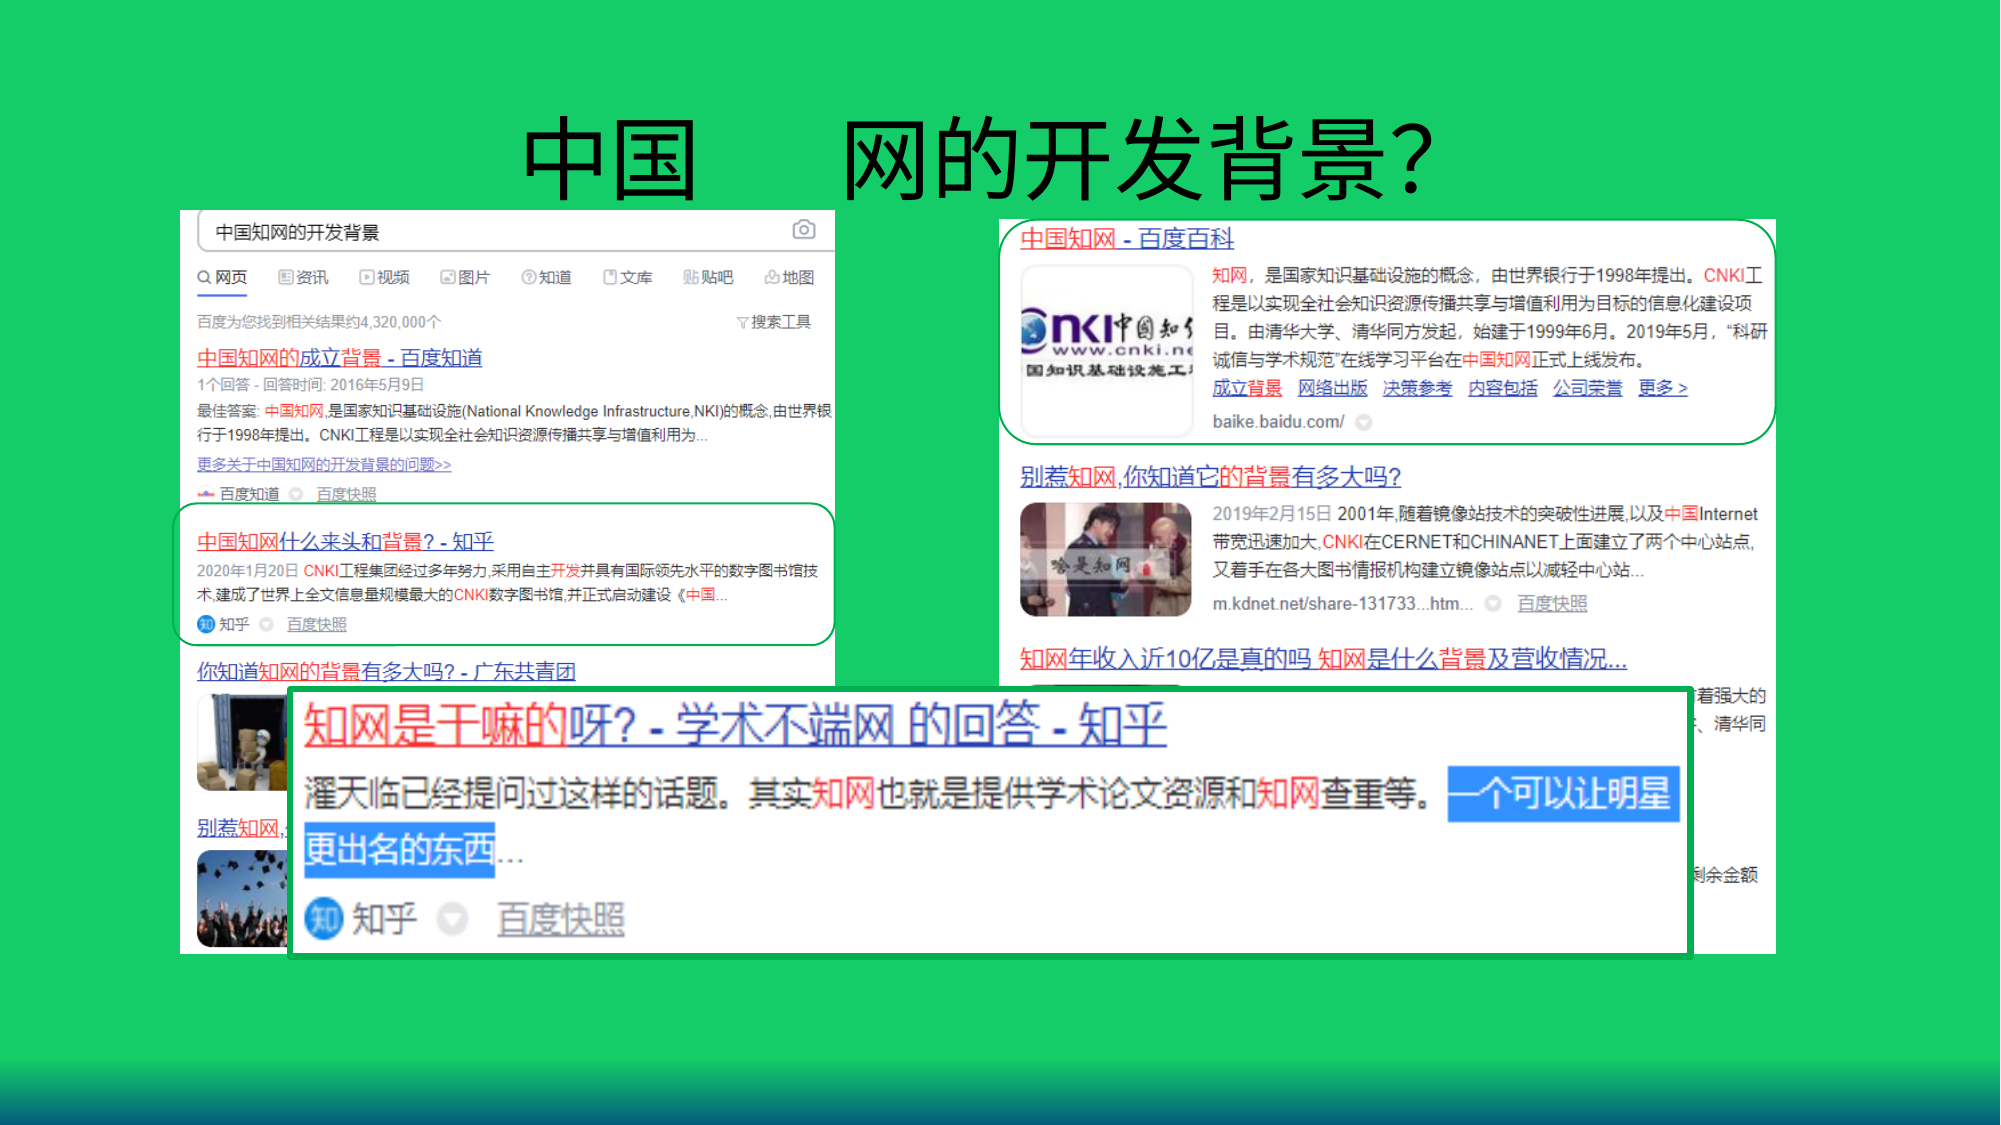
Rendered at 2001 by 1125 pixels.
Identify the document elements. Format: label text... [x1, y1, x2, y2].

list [180, 210, 835, 954]
picture [293, 219, 1776, 954]
text_box [172, 509, 180, 640]
title 中国知网的开发背景？ [99, 44, 1901, 233]
